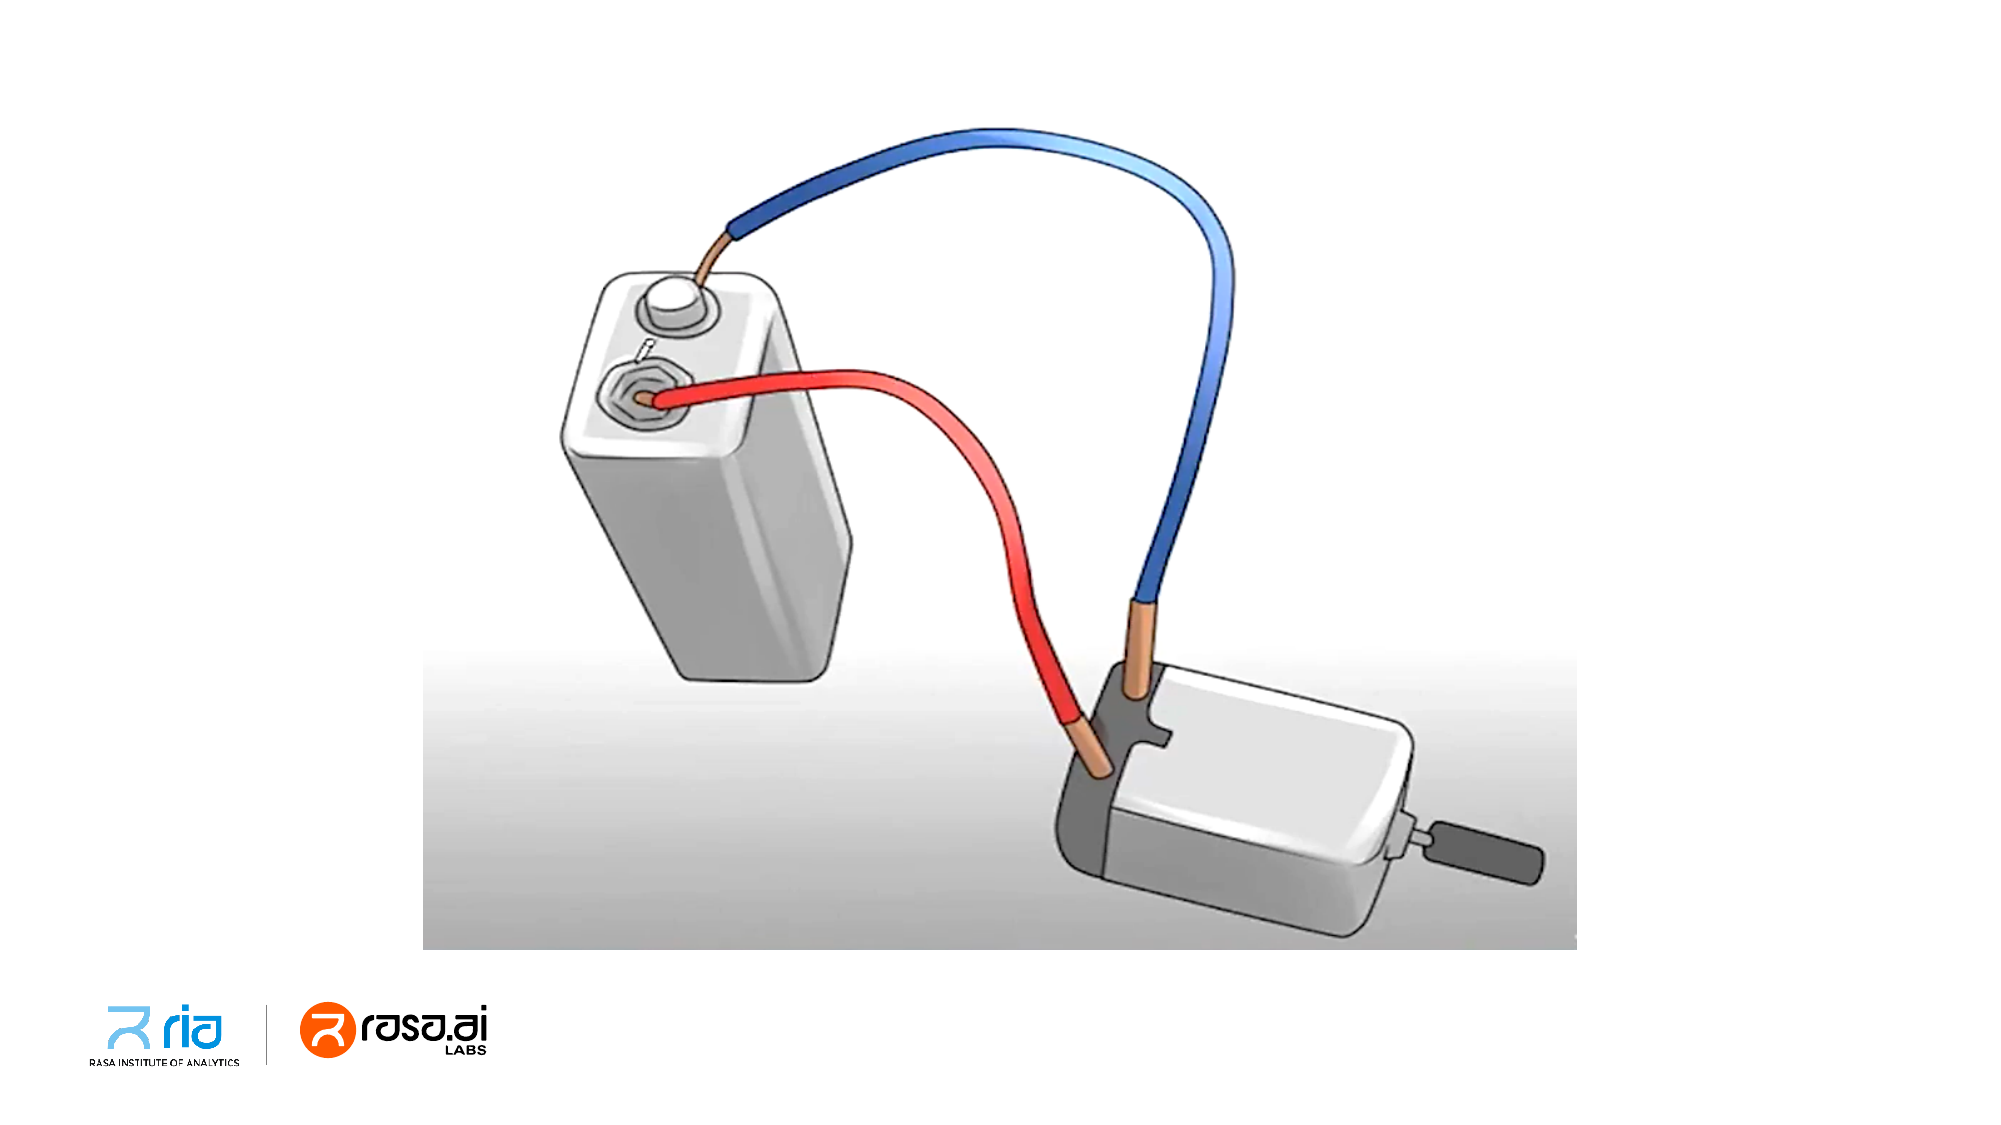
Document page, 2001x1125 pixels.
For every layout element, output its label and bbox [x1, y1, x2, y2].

picture [423, 99, 1577, 951]
picture [78, 992, 250, 1078]
